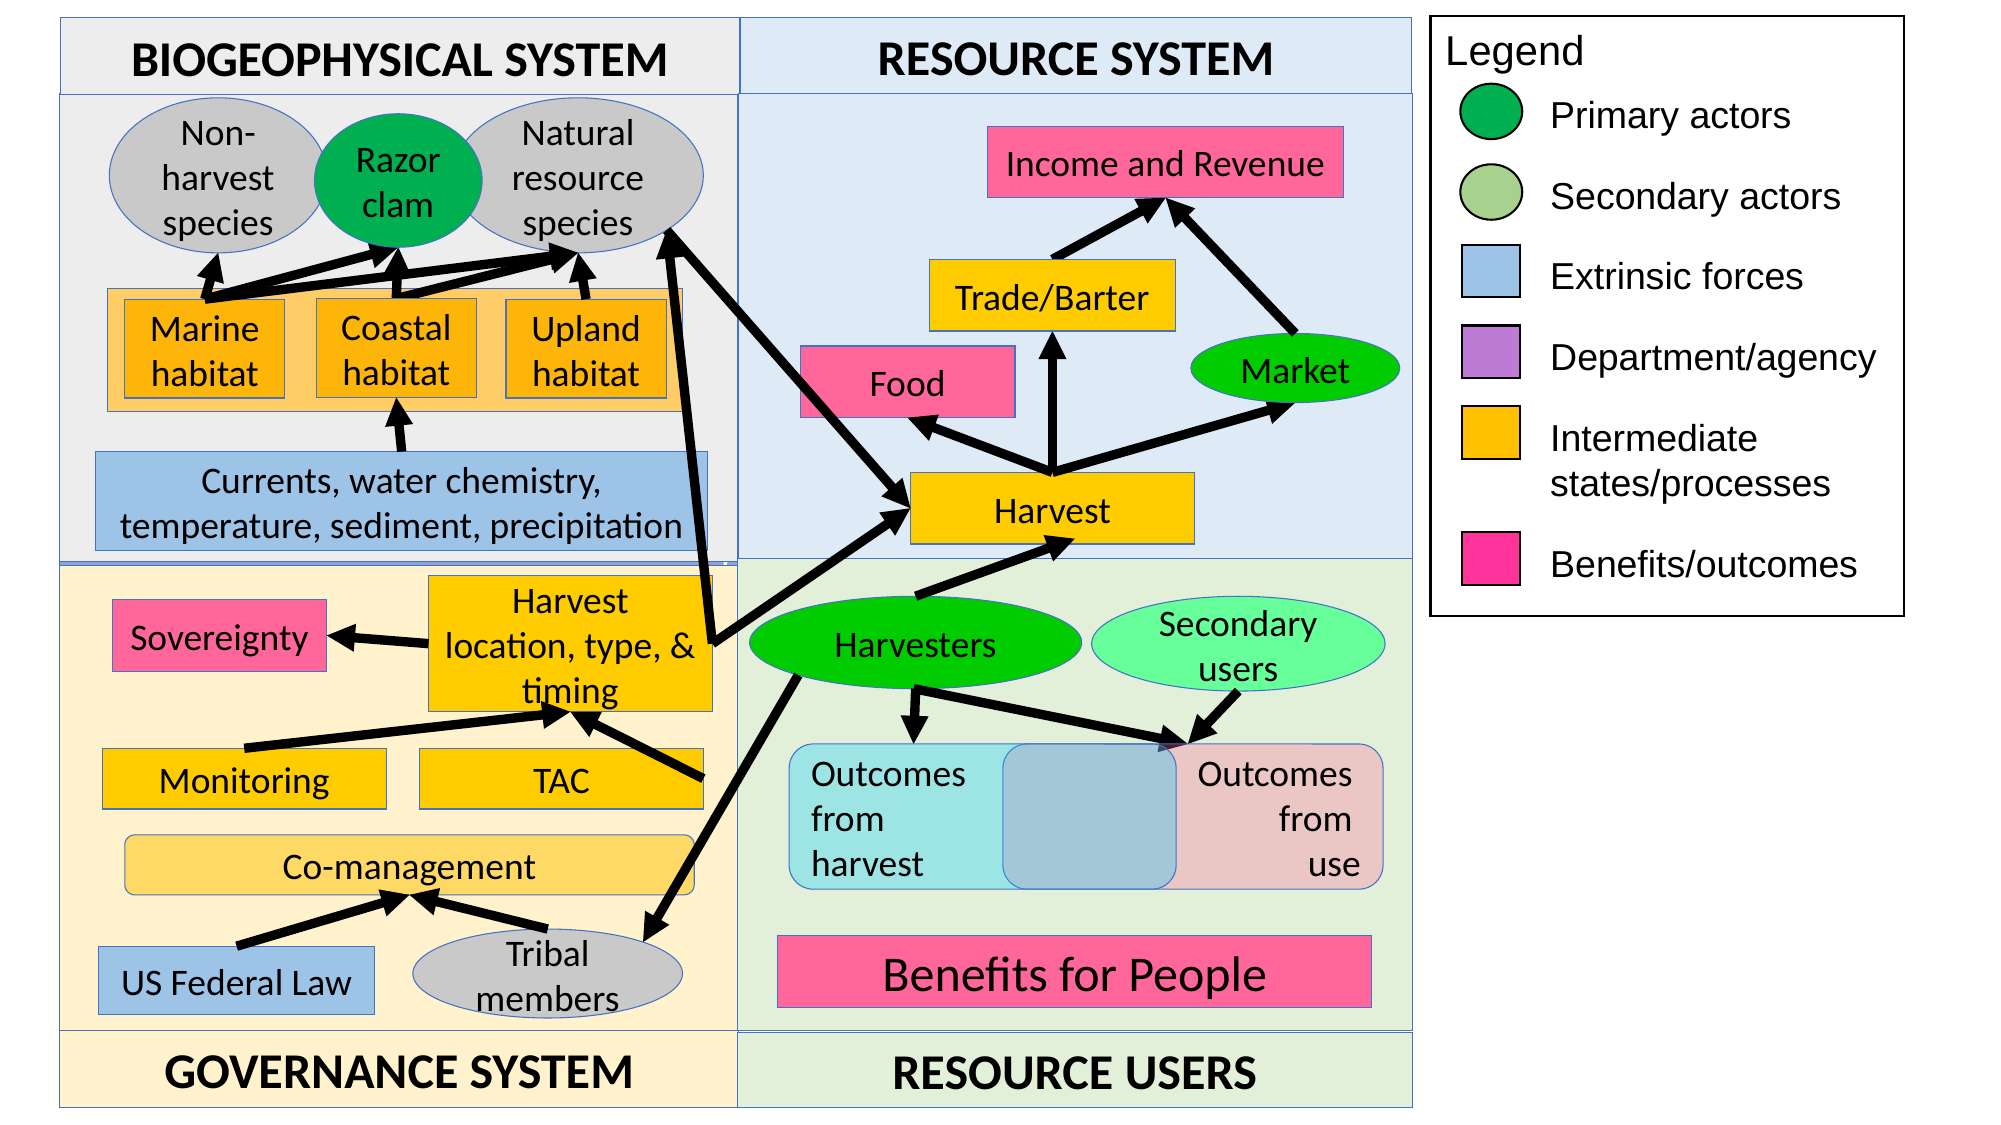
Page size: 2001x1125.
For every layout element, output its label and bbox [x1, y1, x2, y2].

text_box [59, 17, 1413, 1108]
text_box [1430, 16, 1933, 617]
